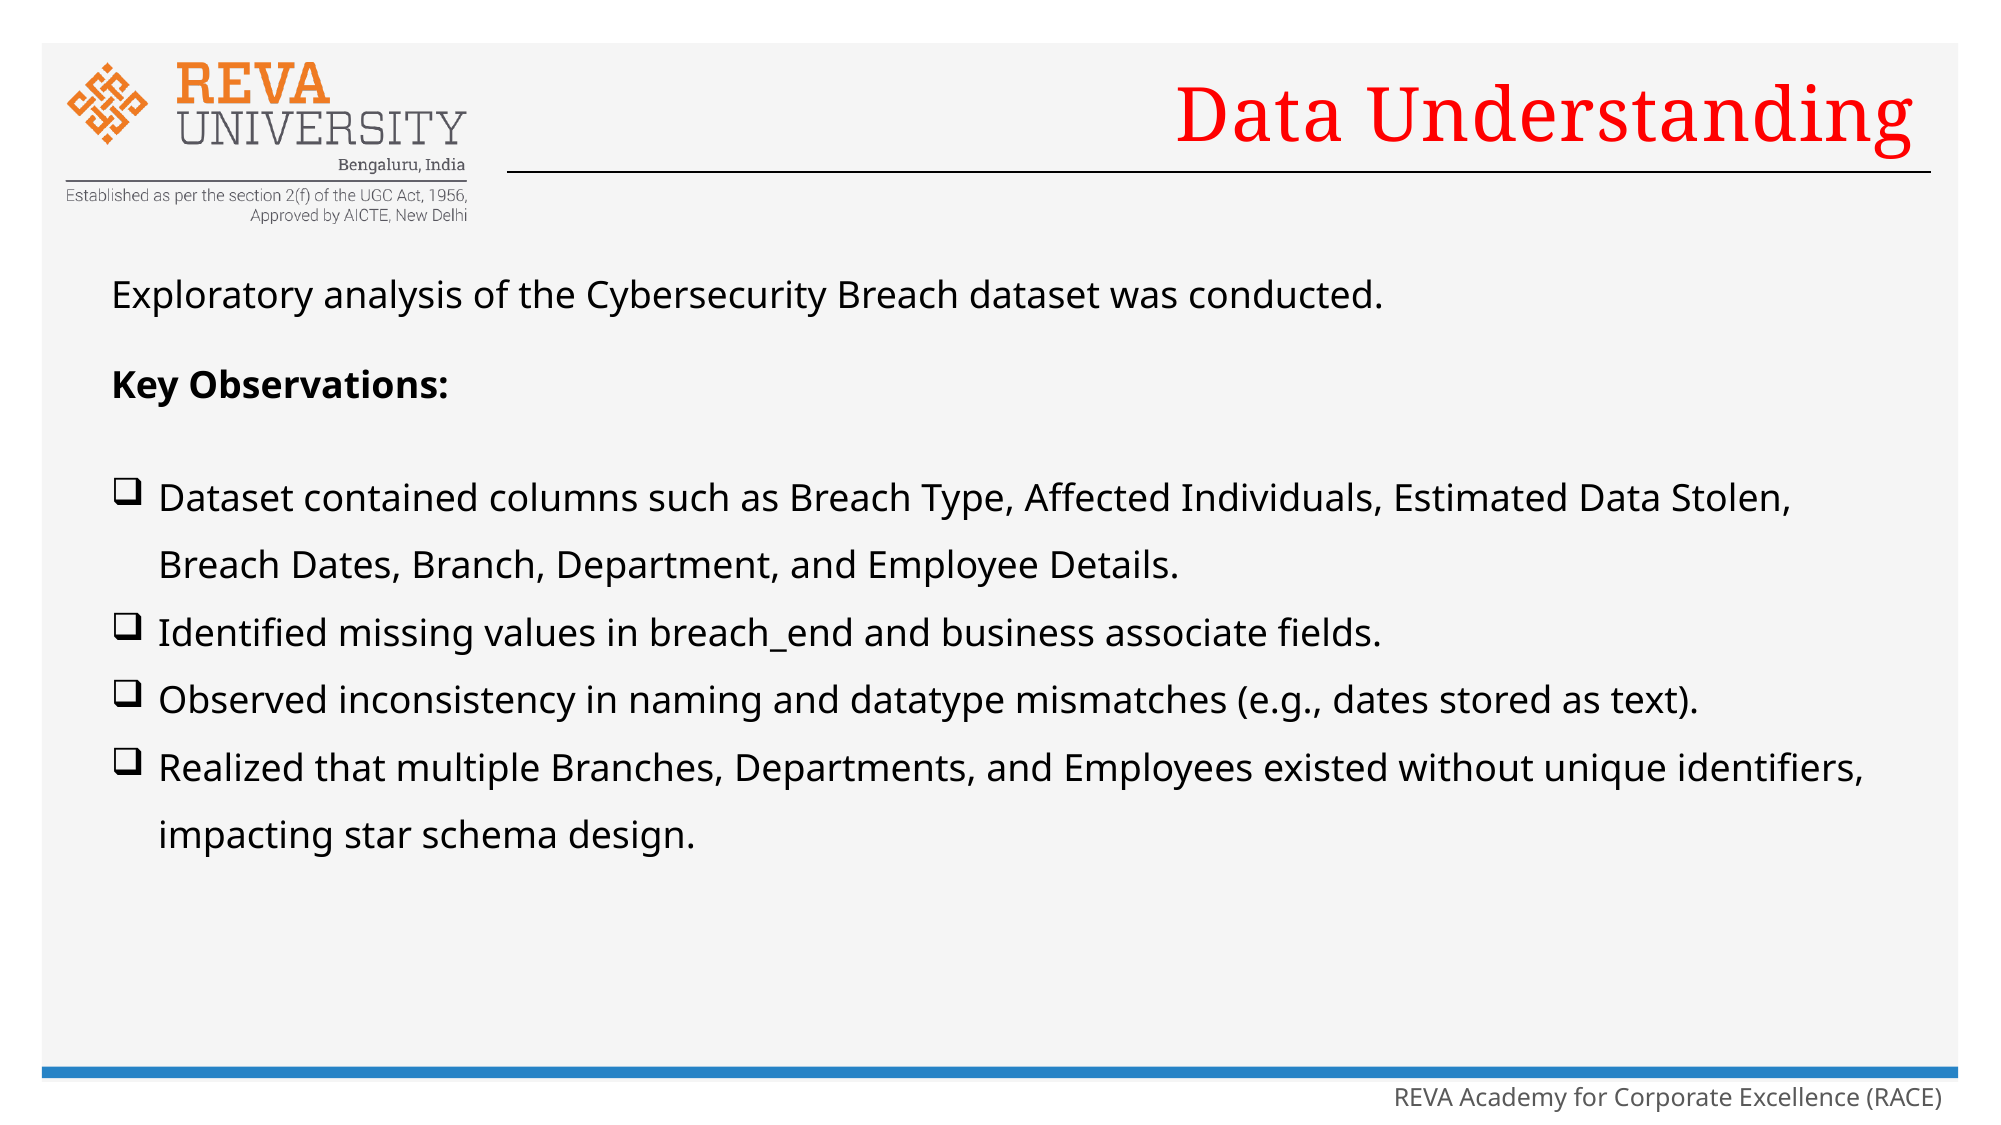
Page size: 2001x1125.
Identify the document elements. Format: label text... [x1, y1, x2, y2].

picture [65, 62, 467, 224]
title Data Understanding [555, 62, 1931, 173]
text_box Exploratory analysis of the Cybersecurity Breach dataset was conducted. Key Observations: Dataset contained columns such as Breach Type, Affected Individuals, Estimated Data Stolen, Breach Dates, Branch, Department, and Employee Details. Identified missing values in breach_end and business associate fields. Observed inconsistency in naming and datatype mismatches (e.g., dates stored as text). Realized that multiple Branches, Departments, and Employees existed without unique identifiers, impacting star schema design. [96, 264, 1931, 864]
